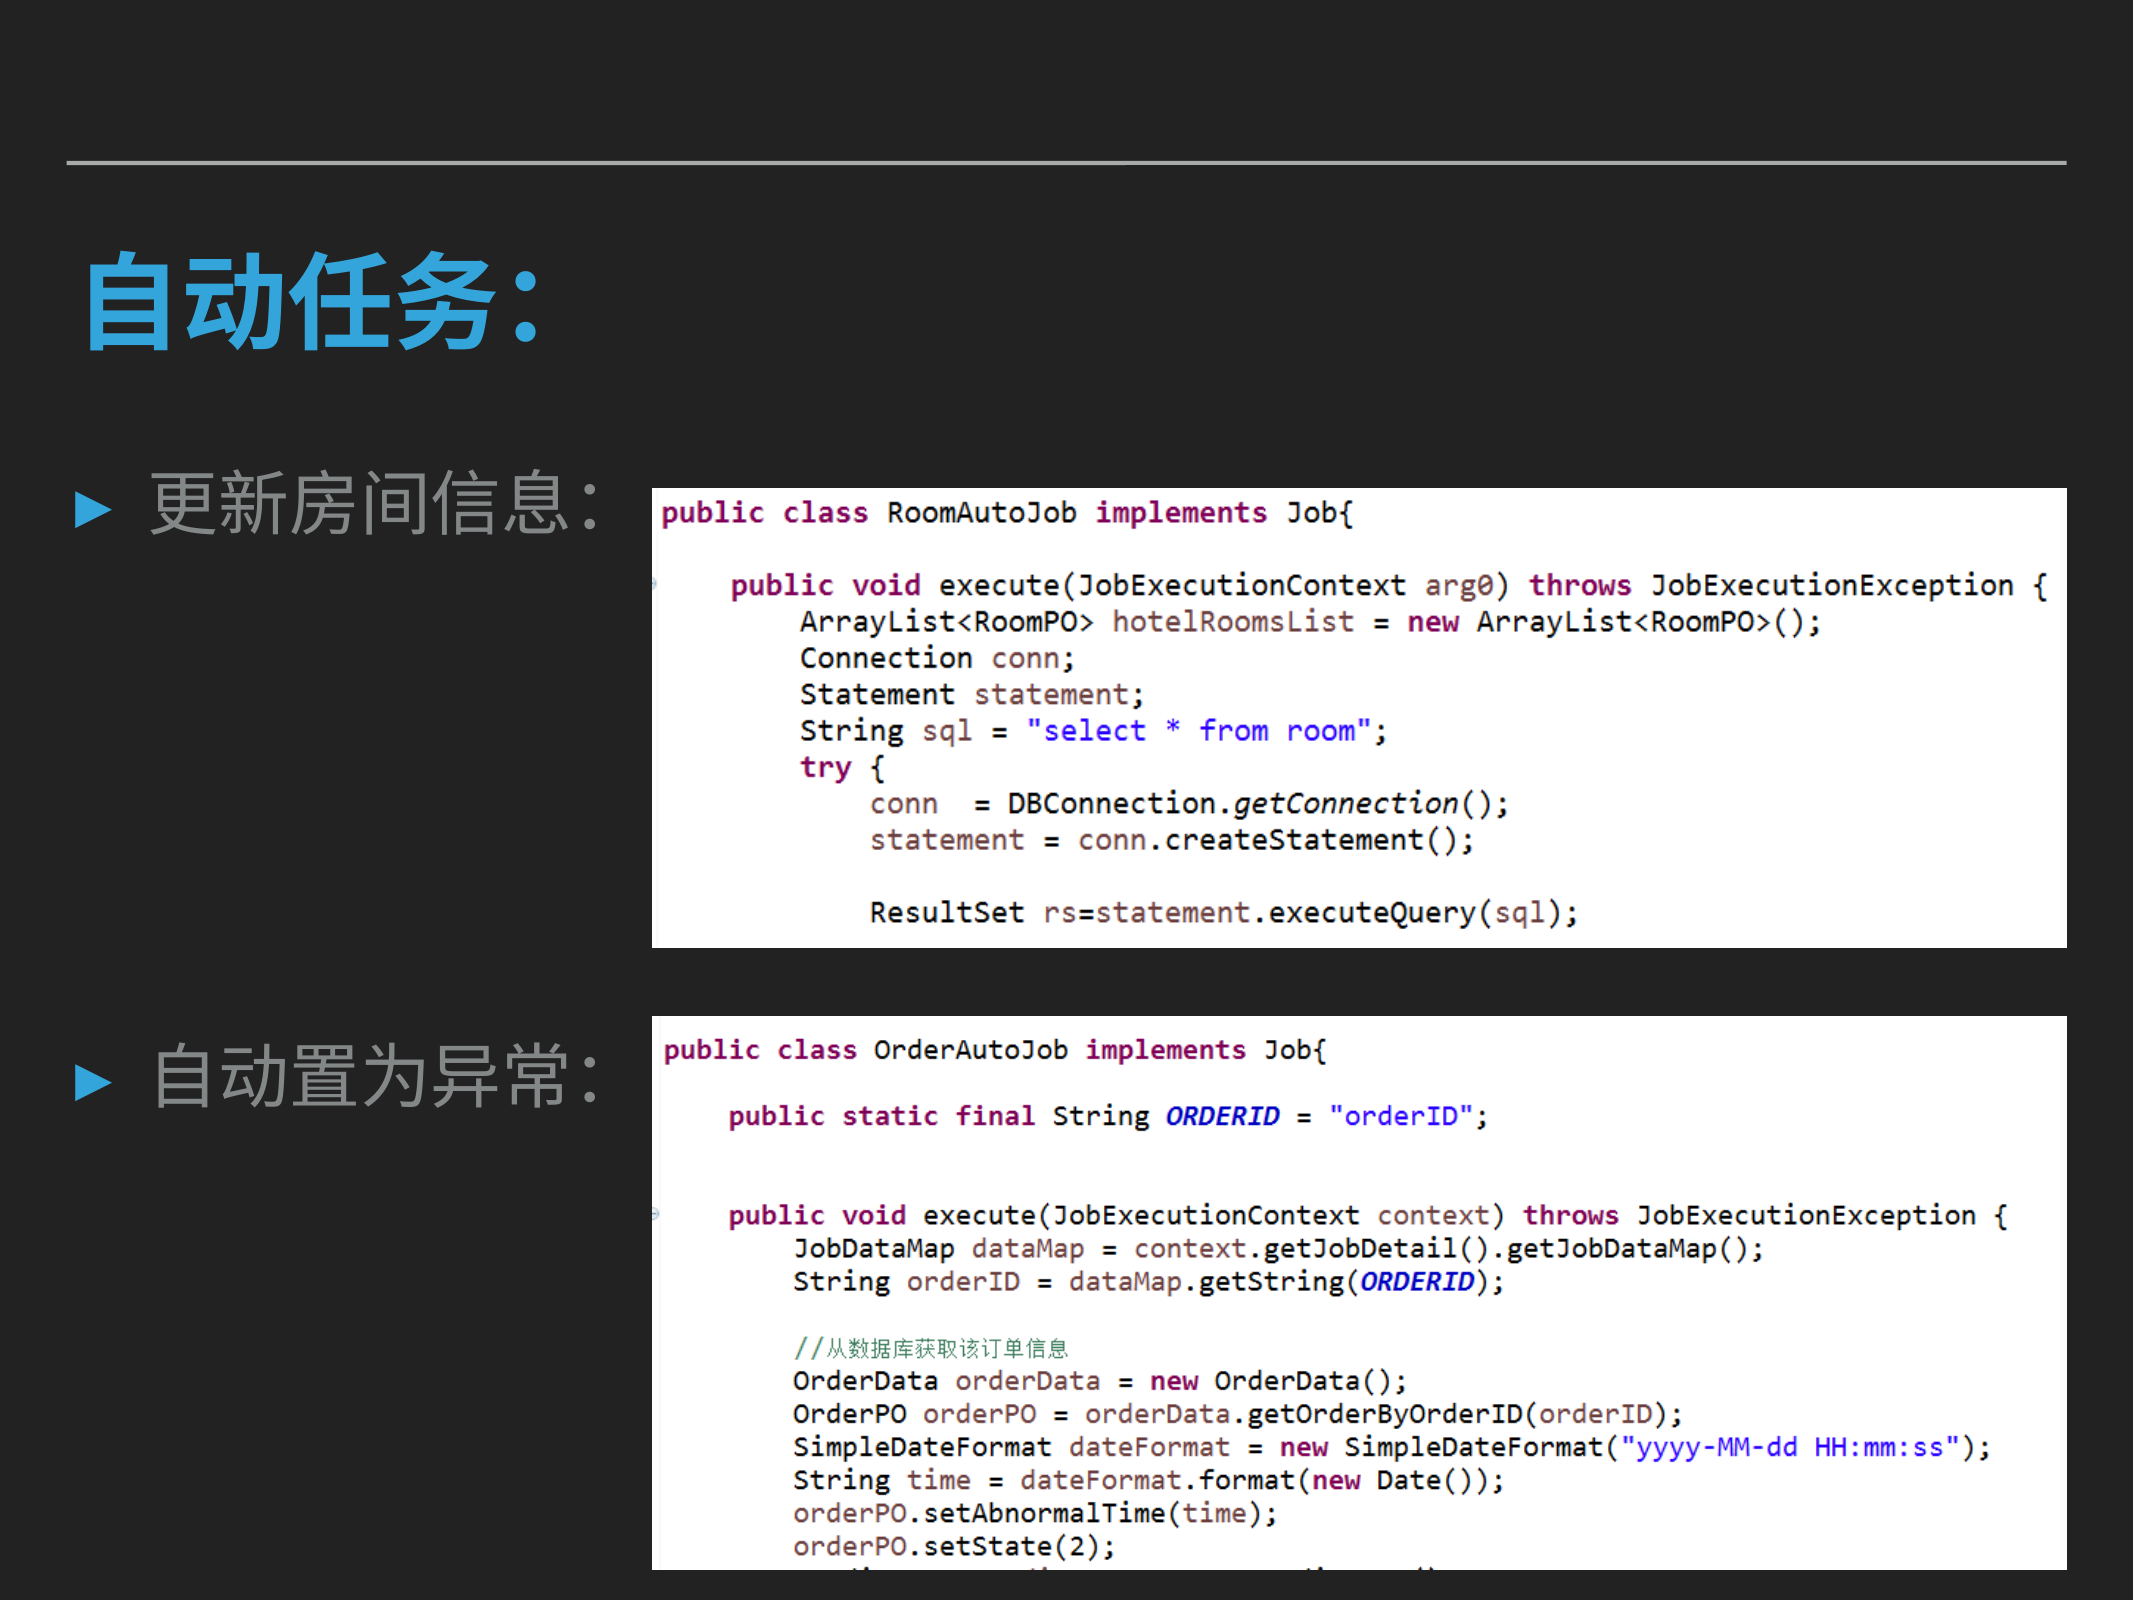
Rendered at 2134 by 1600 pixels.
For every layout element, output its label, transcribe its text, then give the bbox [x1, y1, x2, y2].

list 更新房间信息： 自动置为异常： [66, 449, 2068, 1453]
title 自动任务： [66, 251, 2068, 372]
picture [651, 488, 2067, 948]
picture [651, 1016, 2067, 1570]
